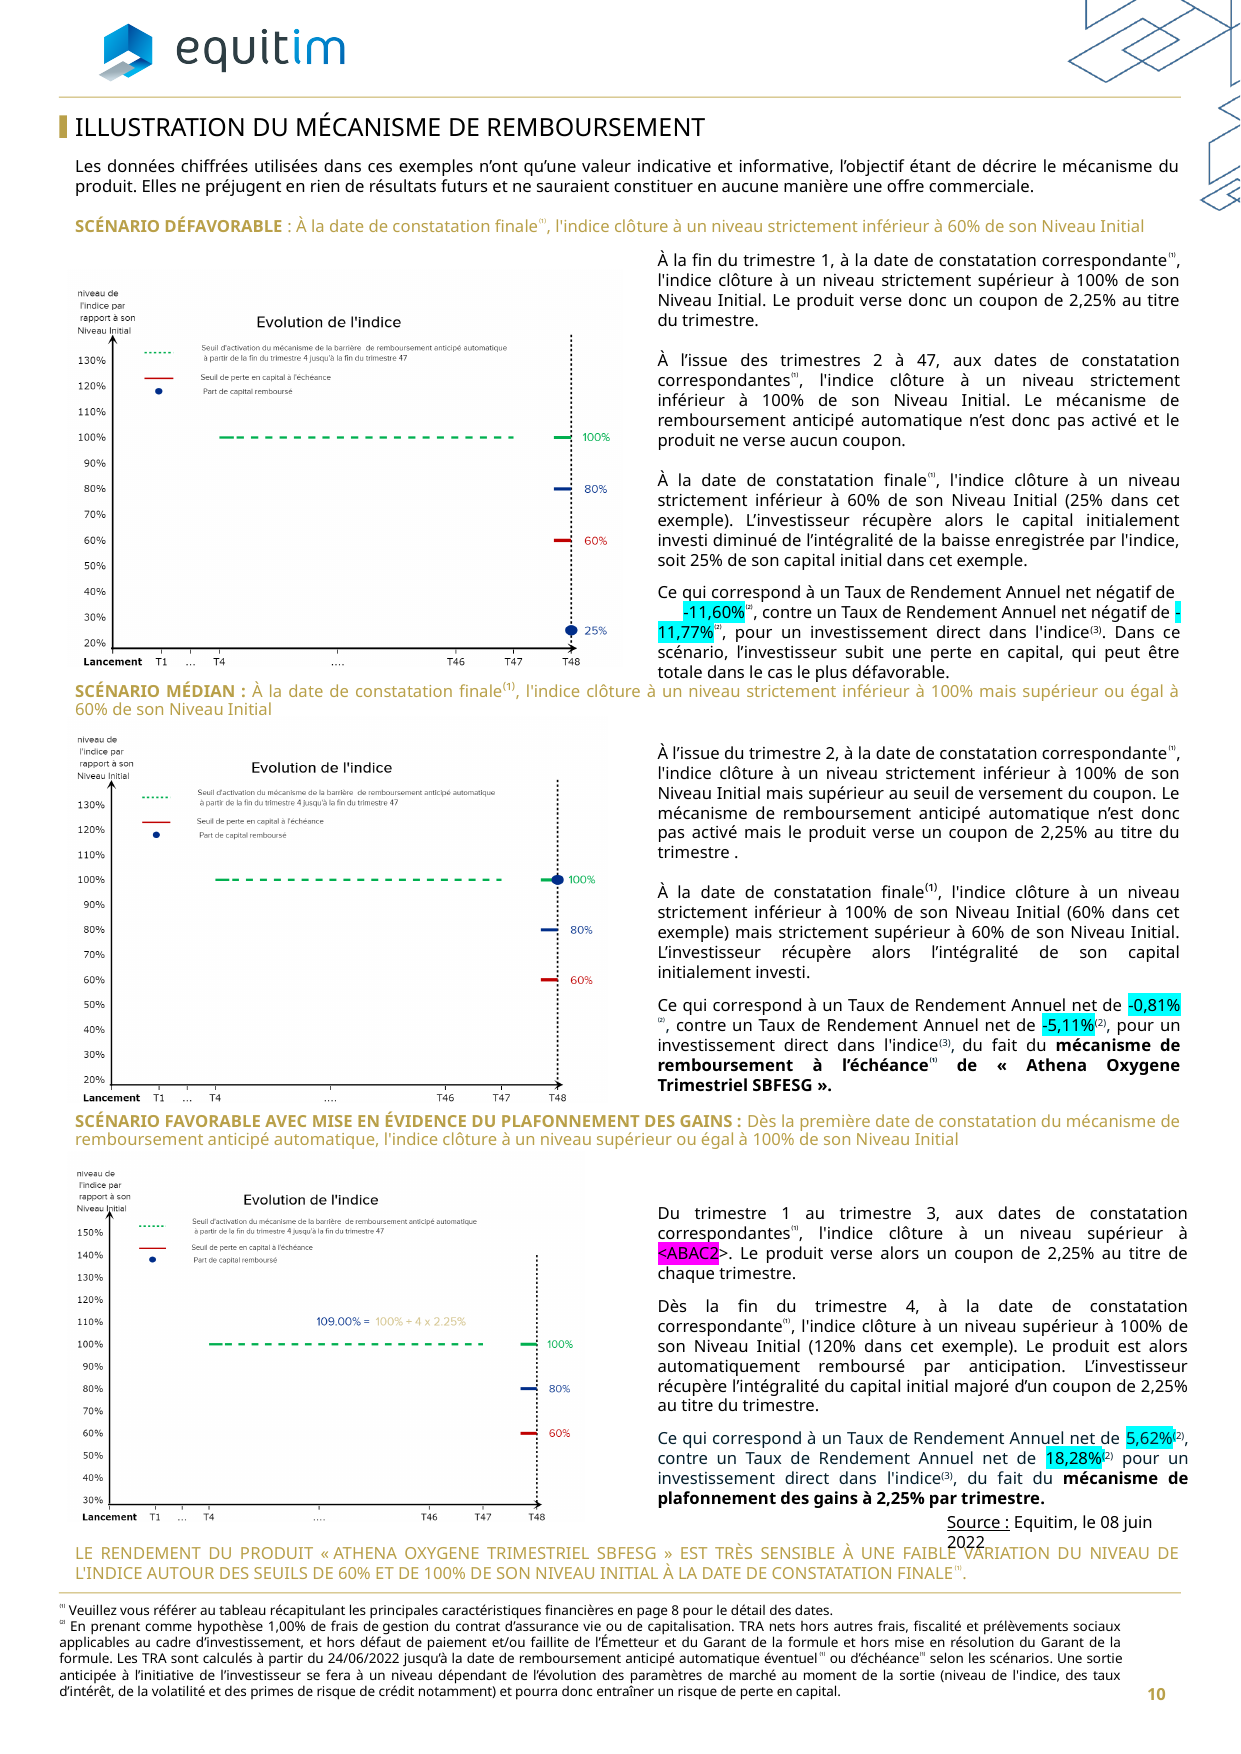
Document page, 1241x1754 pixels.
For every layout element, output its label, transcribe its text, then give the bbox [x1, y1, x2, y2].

slide_number 10 [1122, 1664, 1182, 1728]
picture [67, 269, 623, 667]
text_box SCÉNARIO MÉDIAN : À la date de constatation finale⁽¹⁾, l'indice clôture à un niveau strictement inférieur à 100% mais supérieur ou égal à 60% de son Niveau Initial [75, 682, 1181, 719]
text_box Du trimestre 1 au trimestre 3, aux dates de constatation correspondantes⁽¹⁾, l'indice clôture à un niveau supérieur à <ABAC2>. Le produit verse alors un coupon de 2,25% au titre de chaque trimestre. Dès la fin du trimestre 4, à la date de constatation correspondante⁽¹⁾, l'indice clôture à un niveau supérieur à 100% de son Niveau Initial (120% dans cet exemple). Le produit est alors automatiquement remboursé par anticipation. L’investisseur récupère l’intégralité du capital initial majoré d’un coupon de 2,25% au titre du trimestre. Ce qui correspond à un Taux de Rendement Annuel net de 5,62%(2), contre un Taux de Rendement Annuel net de 18,28%(2) pour un investissement direct dans l'indice(3), du fait du mécanisme de plafonnement des gains à 2,25% par trimestre. [657, 1203, 1189, 1508]
text_box [585, 1275, 785, 1337]
text_box À la fin du trimestre 1, à la date de constatation correspondante⁽¹⁾, l'indice clôture à un niveau strictement supérieur à 100% de son Niveau Initial. Le produit verse donc un coupon de 2,25% au titre du trimestre. À l’issue des trimestres 2 à 47, aux dates de constatation correspondantes⁽¹⁾, l'indice clôture à un niveau strictement inférieur à 100% de son Niveau Initial. Le mécanisme de remboursement anticipé automatique n’est donc pas activé et le produit ne verse aucun coupon. À la date de constatation finale⁽¹⁾, l'indice clôture à un niveau strictement inférieur à 60% de son Niveau Initial (25% dans cet exemple). L’investisseur récupère alors le capital initialement investi diminué de l’intégralité de la baisse enregistrée par l'indice, soit 25% de son capital initial dans cet exemple. Ce qui correspond à un Taux de Rendement Annuel net négatif de -11,60%⁽²⁾, contre un Taux de Rendement Annuel net négatif de -11,77%⁽²⁾, pour un investissement direct dans l'indice(3). Dans ce scénario, l’investisseur subit une perte en capital, qui peut être totale dans le cas le plus défavorable. [657, 249, 1181, 682]
text_box SCÉNARIO DÉFAVORABLE : À la date de constatation finale⁽¹⁾, l'indice clôture à un niveau strictement inférieur à 60% de son Niveau Initial [75, 215, 1181, 236]
picture [67, 716, 608, 1103]
text_box [59, 115, 67, 138]
text_box À l’issue du trimestre 2, à la date de constatation correspondante⁽¹⁾, l'indice clôture à un niveau strictement inférieur à 100% de son Niveau Initial mais supérieur au seuil de versement du coupon. Le mécanisme de remboursement anticipé automatique n’est donc pas activé mais le produit verse un coupon de 2,25% au titre du trimestre . À la date de constatation finale⁽¹⁾, l'indice clôture à un niveau strictement inférieur à 100% de son Niveau Initial (60% dans cet exemple) mais strictement supérieur à 60% de son Niveau Initial. L’investisseur récupère alors l’intégralité de son capital initialement investi. Ce qui correspond à un Taux de Rendement Annuel net de -0,81%⁽²⁾, contre un Taux de Rendement Annuel net de -5,11%(2), pour un investissement direct dans l'indice(3), du fait du mécanisme de remboursement à l’échéance⁽¹⁾ de « Athena Oxygene Trimestriel SBFESG ». [657, 742, 1181, 1095]
text_box Source : Equitim, le 08 juin 2022 [932, 1504, 1203, 1560]
text_box SCÉNARIO FAVORABLE AVEC MISE EN ÉVIDENCE DU PLAFONNEMENT DES GAINS : Dès la première date de constatation du mécanisme de remboursement anticipé automatique, l'indice clôture à un niveau supérieur ou égal à 100% de son Niveau Initial [75, 1113, 1181, 1150]
text_box LE RENDEMENT DU PRODUIT « Athena Oxygene Trimestriel SBFESG » EST TRÈS SENSIBLE À UNE FAIBLE VARIATION DU niveau DE l'indice AUTOUR DES SEUILS DE 60% ET DE 100% DE SON Niveau Initial À LA DATE DE CONSTATATION FINALE⁽¹⁾. [75, 1522, 1181, 1588]
picture [1067, 0, 1241, 211]
text_box [623, 396, 793, 457]
picture [77, 3, 367, 97]
text_box Les données chiffrées utilisées dans ces exemples n’ont qu’une valeur indicative et informative, l’objectif étant de décrire le mécanisme du produit. Elles ne préjugent en rien de résultats futurs et ne sauraient constituer en aucune manière une offre commerciale. [75, 156, 1181, 197]
text_box [608, 816, 807, 877]
picture [67, 1151, 585, 1522]
text_box ⁽¹⁾ Veuillez vous référer au tableau récapitulant les principales caractéristiques financières en page 8 pour le détail des dates. ⁽²⁾ En prenant comme hypothèse 1,00% de frais de gestion du contrat d’assurance vie ou de capitalisation. TRA nets hors autres frais, fiscalité et prélèvements sociaux applicables au cadre d’investissement, et hors défaut de paiement et/ou faillite de l’Émetteur et du Garant de la formule et hors mise en résolution du Garant de la formule. Les TRA sont calculés à partir du 24/06/2022 jusqu’à la date de remboursement anticipé automatique éventuel⁽¹⁾ ou d’échéance⁽¹⁾ selon les scénarios. Une sortie anticipée à l’initiative de l’investisseur se fera à un niveau dépendant de l’évolution des paramètres de marché au moment de la sortie (niveau de l'indice, des taux d’intérêt, de la volatilité et des primes de risque de crédit notamment) et pourra donc entraîner un risque de perte en capital. [59, 1601, 1123, 1700]
text_box ILLUSTRATION DU MÉCANISME DE REMBOURSEMENT [75, 109, 1192, 148]
